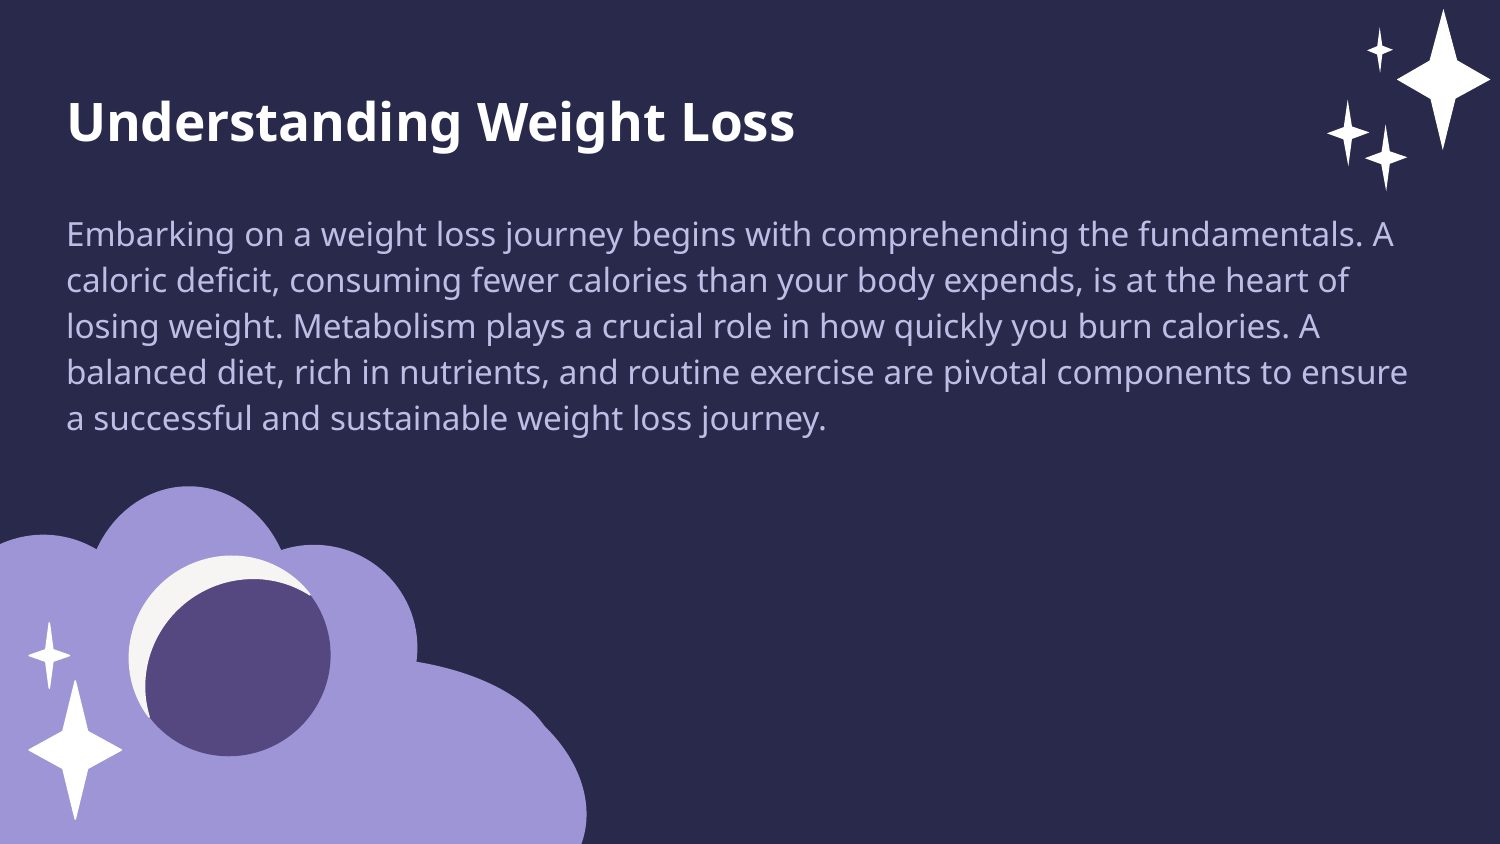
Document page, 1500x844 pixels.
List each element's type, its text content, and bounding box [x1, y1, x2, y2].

text_box Understanding Weight Loss [51, 72, 1321, 167]
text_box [1326, 8, 1491, 192]
text_box Embarking on a weight loss journey begins with comprehending the fundamentals. A caloric deficit, consuming fewer calories than your body expends, is at the heart of losing weight. Metabolism plays a crucial role in how quickly you burn calories. A balanced diet, rich in nutrients, and routine exercise are pivotal components to ensure a successful and sustainable weight loss journey. [51, 192, 1449, 465]
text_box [0, 486, 621, 844]
